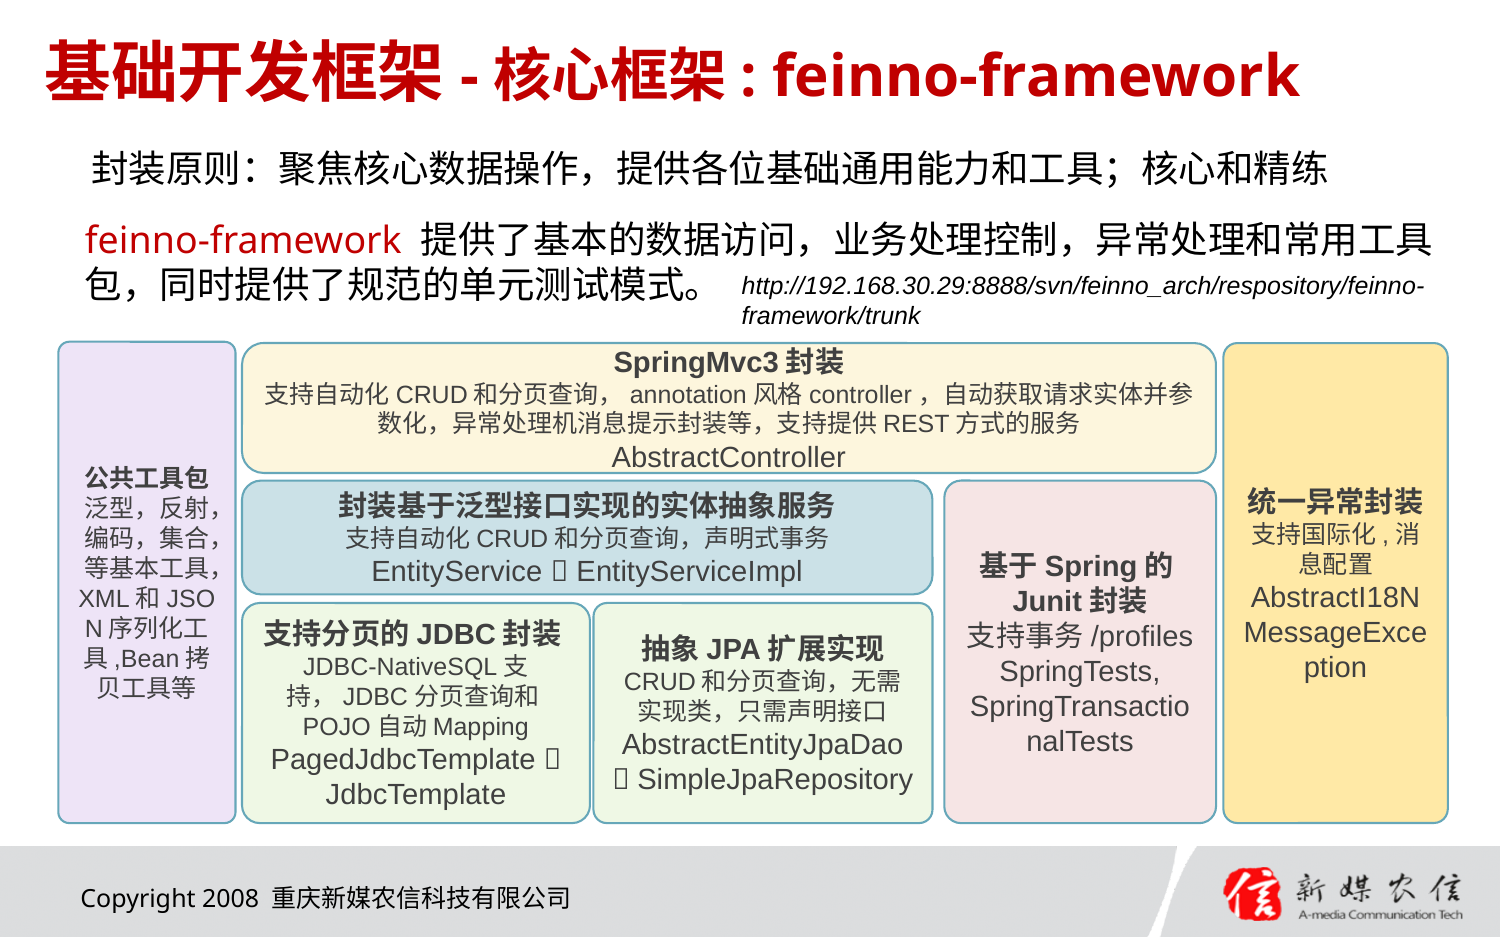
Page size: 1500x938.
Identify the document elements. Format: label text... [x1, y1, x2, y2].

text_box 统一异常封装 支持国际化,消息配置 AbstractI18NMessageException [1220, 339, 1452, 827]
text_box 封装基于泛型接口实现的实体抽象服务 支持自动化CRUD和分页查询，声明式事务 EntityService  EntityServiceImpl [239, 477, 936, 598]
text_box 封装原则：聚焦核心数据操作，提供各位基础通用能力和工具；核心和精练 [76, 137, 1344, 198]
text_box http://192.168.30.29:8888/svn/feinno_arch/respository/feinno-framework/trunk [726, 262, 1477, 337]
text_box 公共工具包 泛型，反射，编码，集合，等基本工具，XML和JSO N序列化工具,Bean拷贝工具等 [55, 338, 239, 827]
text_box 基于Spring的Junit封装 支持事务/profiles SpringTests, SpringTransactionalTests [941, 477, 1220, 827]
title 基础开发框架-核心框架: feinno-framework [29, 19, 1465, 121]
text_box SpringMvc3封装 支持自动化CRUD和分页查询，annotation风格controller，自动获取请求实体并参数化，异常处理机消息提示封装等，支持提供REST方式的服务 AbstractController [239, 339, 1220, 477]
text_box 支持分页的JDBC封装JDBC-NativeSQL支持，JDBC分页查询和POJO自动Mapping PagedJdbcTemplate  JdbcTemplate [239, 599, 591, 827]
picture [0, 846, 1500, 937]
text_box feinno-framework 提供了基本的数据访问，业务处理控制，异常处理和常用工具包，同时提供了规范的单元测试模式。 [69, 209, 1466, 314]
text_box 抽象JPA扩展实现 CRUD和分页查询，无需实现类，只需声明接口 AbstractEntityJpaDao  SimpleJpaRepository [590, 599, 936, 827]
